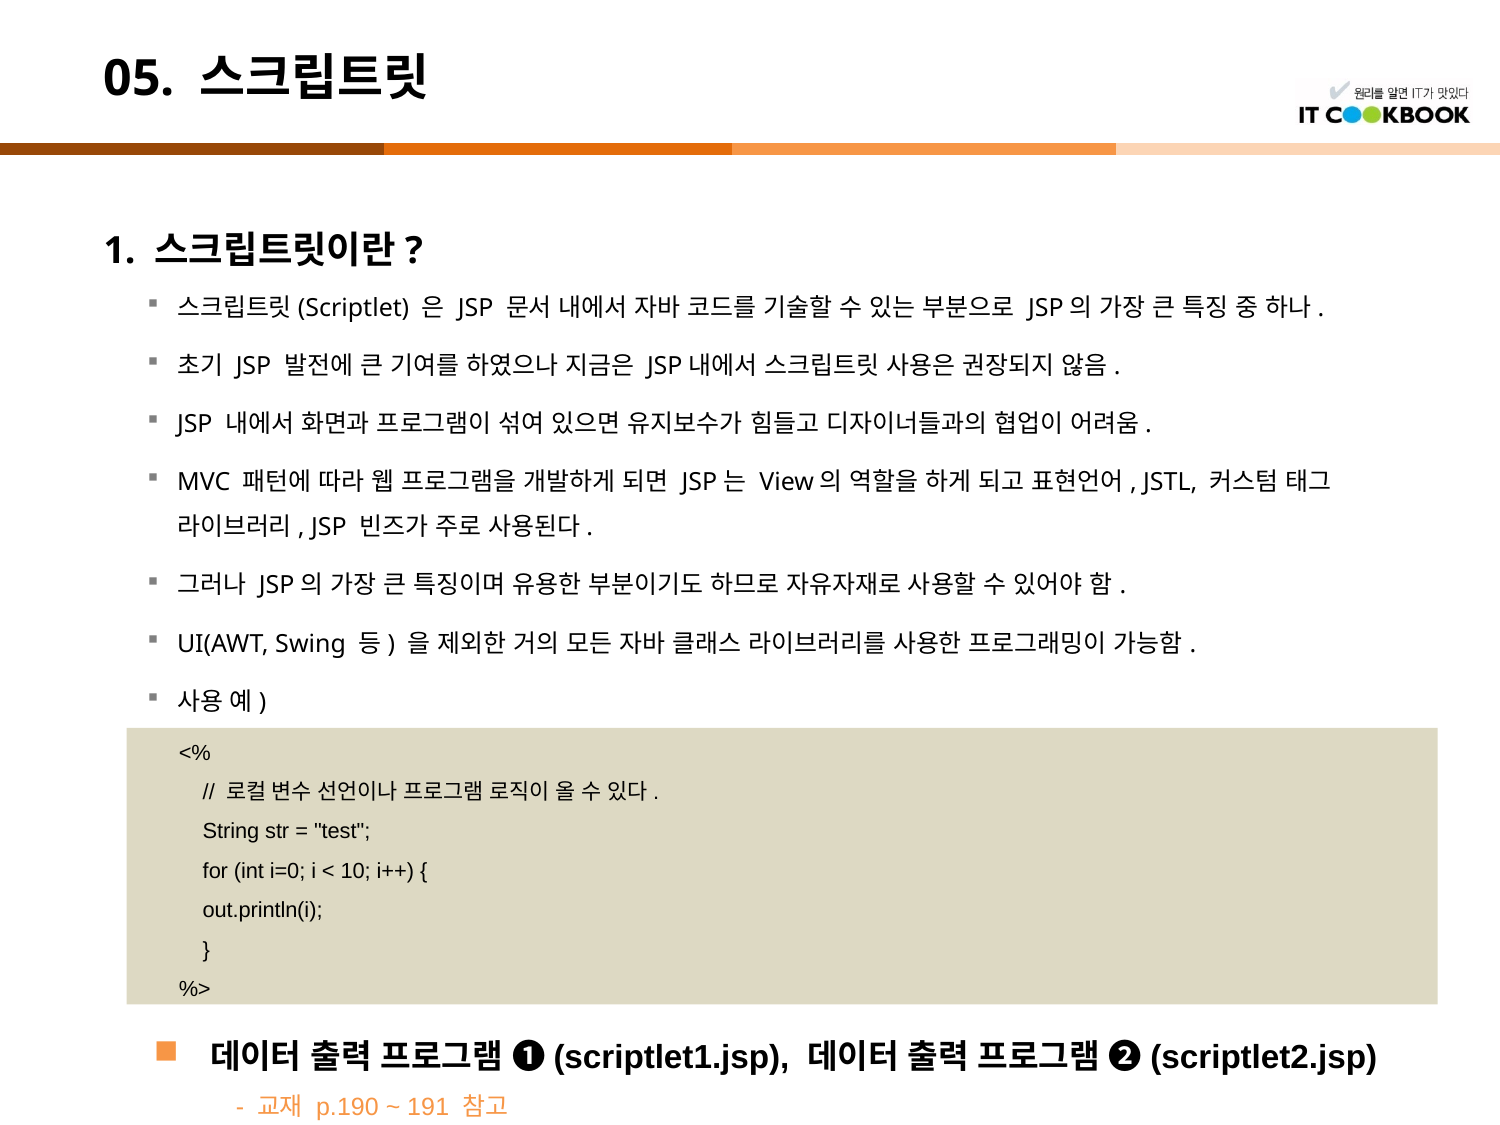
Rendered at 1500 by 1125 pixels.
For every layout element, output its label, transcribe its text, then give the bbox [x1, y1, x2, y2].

title 05. 스크립트릿 [88, 30, 1330, 121]
list 1. 스크립트릿이란? 스크립트릿(Scriptlet) 은 JSP 문서 내에서 자바 코드를 기술할 수 있는 부분으로 JSP의 가장 큰 특징 중 하나. 초기 JSP 발전에 큰 기여를 하였으나 지금은 JSP내에서 스크립트릿 사용은 권장되지 않음. JSP 내에서 화면과 프로그램이 섞여 있으면 유지보수가 힘들고 디자이너들과의 협업이 어려움. MVC 패턴에 따라 웹 프로그램을 개발하게 되면 JSP는 View의 역할을 하게 되고 표현언어, JSTL, 커스텀 태그 라이브러리, JSP 빈즈가 주로 사용된다. 그러나 JSP의 가장 큰 특징이며 유용한 부분이기도 하므로 자유자재로 사용할 수 있어야 함. UI(AWT, Swing 등) 을 제외한 거의 모든 자바 클래스 라이브러리를 사용한 프로그래밍이 가능함. 사용 예) [88, 196, 1412, 1083]
text_box [675, 726, 1440, 1006]
text_box 데이터 출력 프로그램 ➊(scriptlet1.jsp), 데이터 출력 프로그램 ➋(scriptlet2.jsp) - 교재 p.190 ~ 191 참고 [139, 1008, 1393, 1125]
text_box [124, 726, 163, 1006]
text_box <% // 로컬 변수 선언이나 프로그램 로직이 올 수 있다. String str = "test"; for (int i=0; i < 10; i++) { out.println(i); } %> [163, 717, 675, 1009]
picture [1295, 78, 1473, 125]
